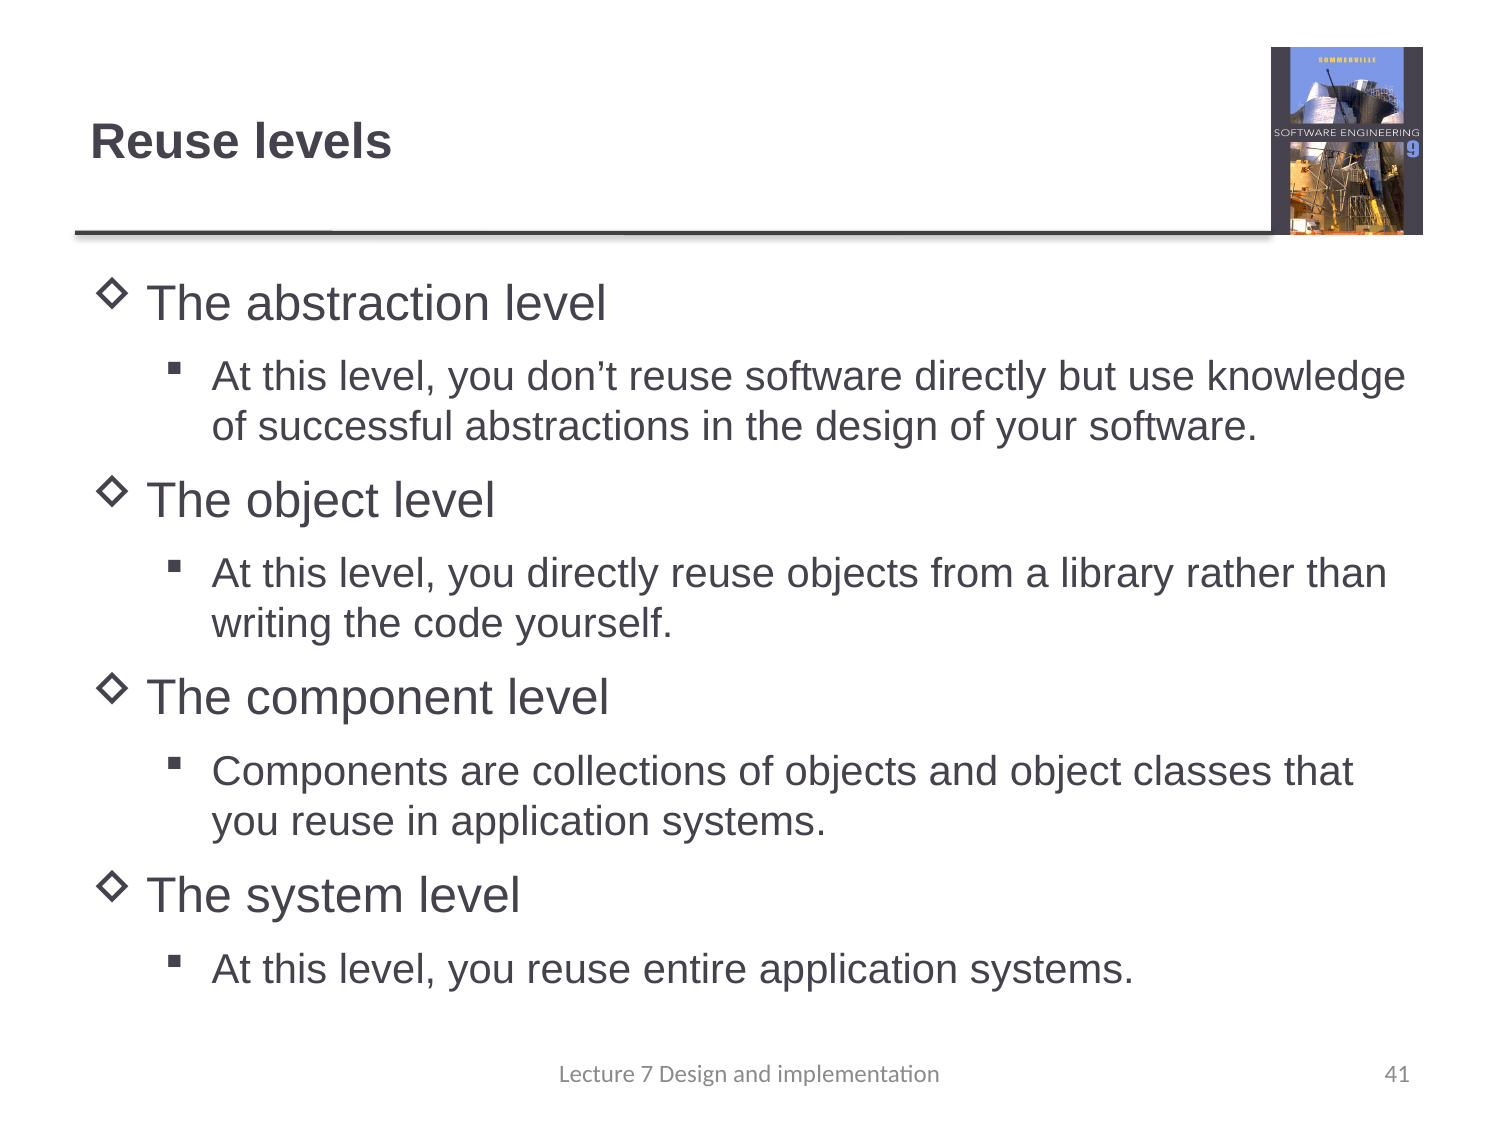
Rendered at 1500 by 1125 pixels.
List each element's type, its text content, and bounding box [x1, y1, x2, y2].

list The abstraction level At this level, you don’t reuse software directly but use knowledge of successful abstractions in the design of your software. The object level At this level, you directly reuse objects from a library rather than writing the code yourself. The component level Components are collections of objects and object classes that you reuse in application systems. The system level At this level, you reuse entire application systems. [75, 262, 1425, 1005]
title Reuse levels [74, 44, 1272, 233]
footer Lecture 7 Design and implementation [512, 1042, 988, 1103]
slide_number 41 [1074, 1042, 1425, 1103]
picture [1272, 47, 1423, 235]
